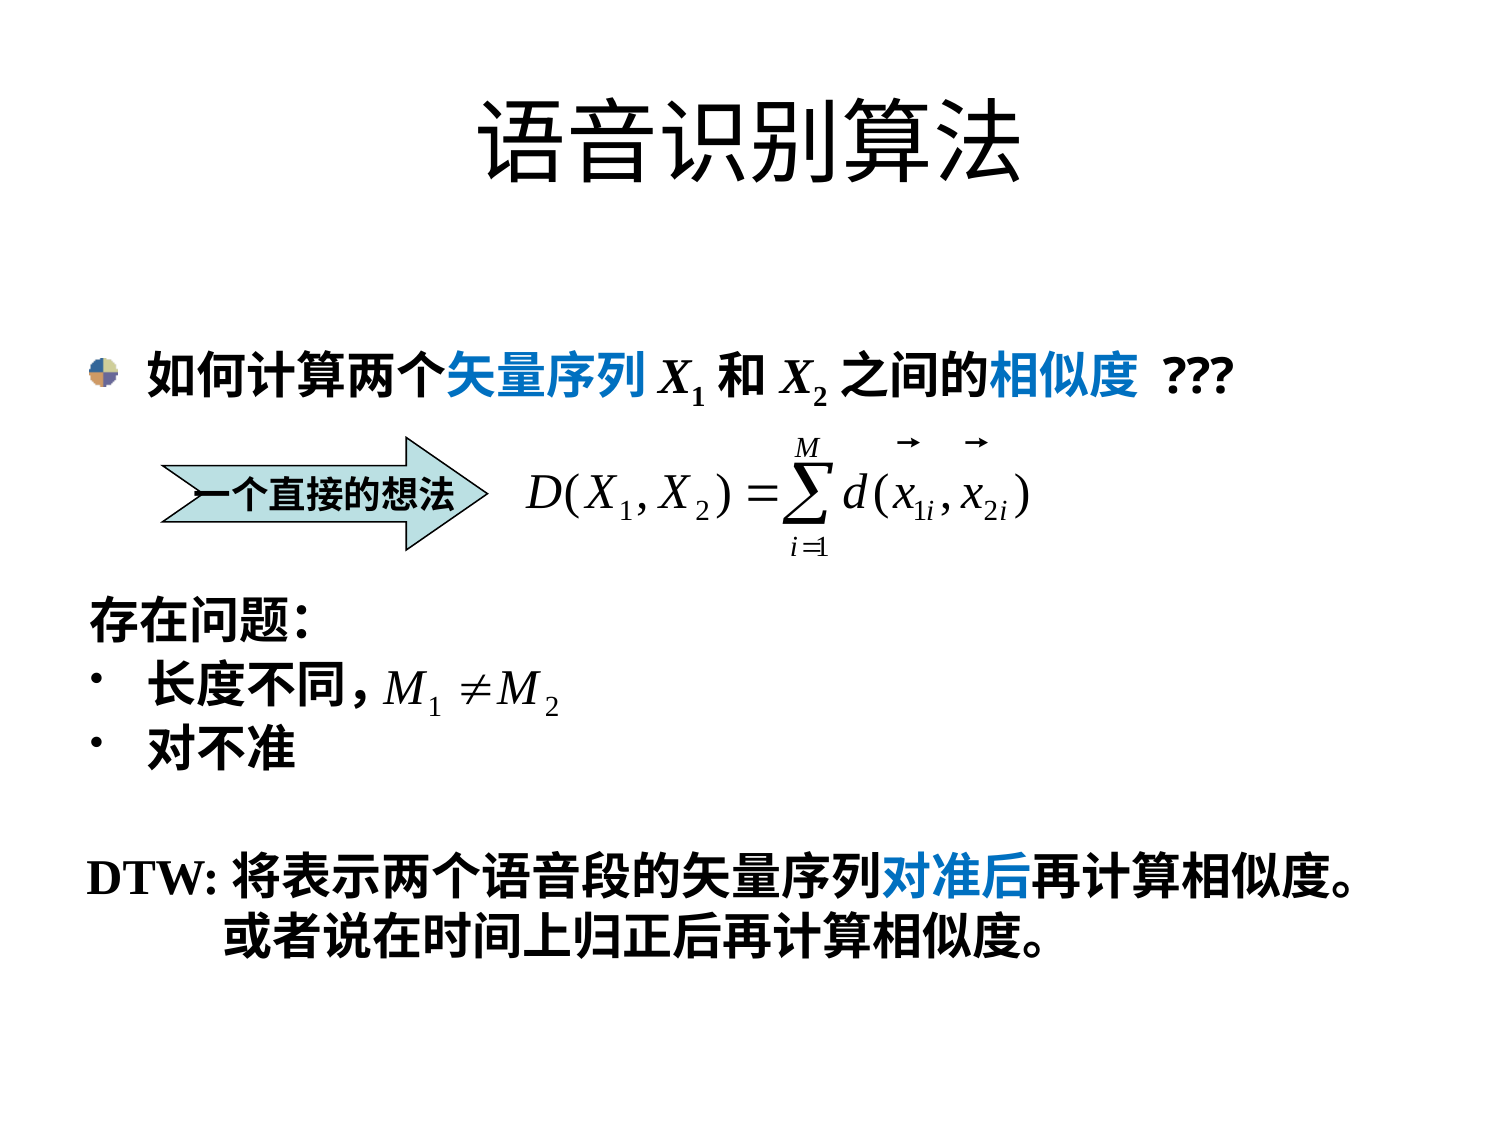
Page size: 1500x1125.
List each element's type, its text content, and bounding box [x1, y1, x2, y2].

text_box 一个直接的想法 [162, 437, 488, 550]
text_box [74, 587, 1376, 776]
text_box DTW:将表示两个语音段的矢量序列对准后再计算相似度。 或者说在时间上归正后再计算相似度。 [71, 837, 1397, 973]
picture [89, 358, 118, 387]
text_box 如何计算两个矢量序列X1和X2之间的相似度 ??? [75, 337, 1375, 425]
title 语音识别算法 [75, 45, 1425, 233]
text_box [516, 424, 1038, 567]
